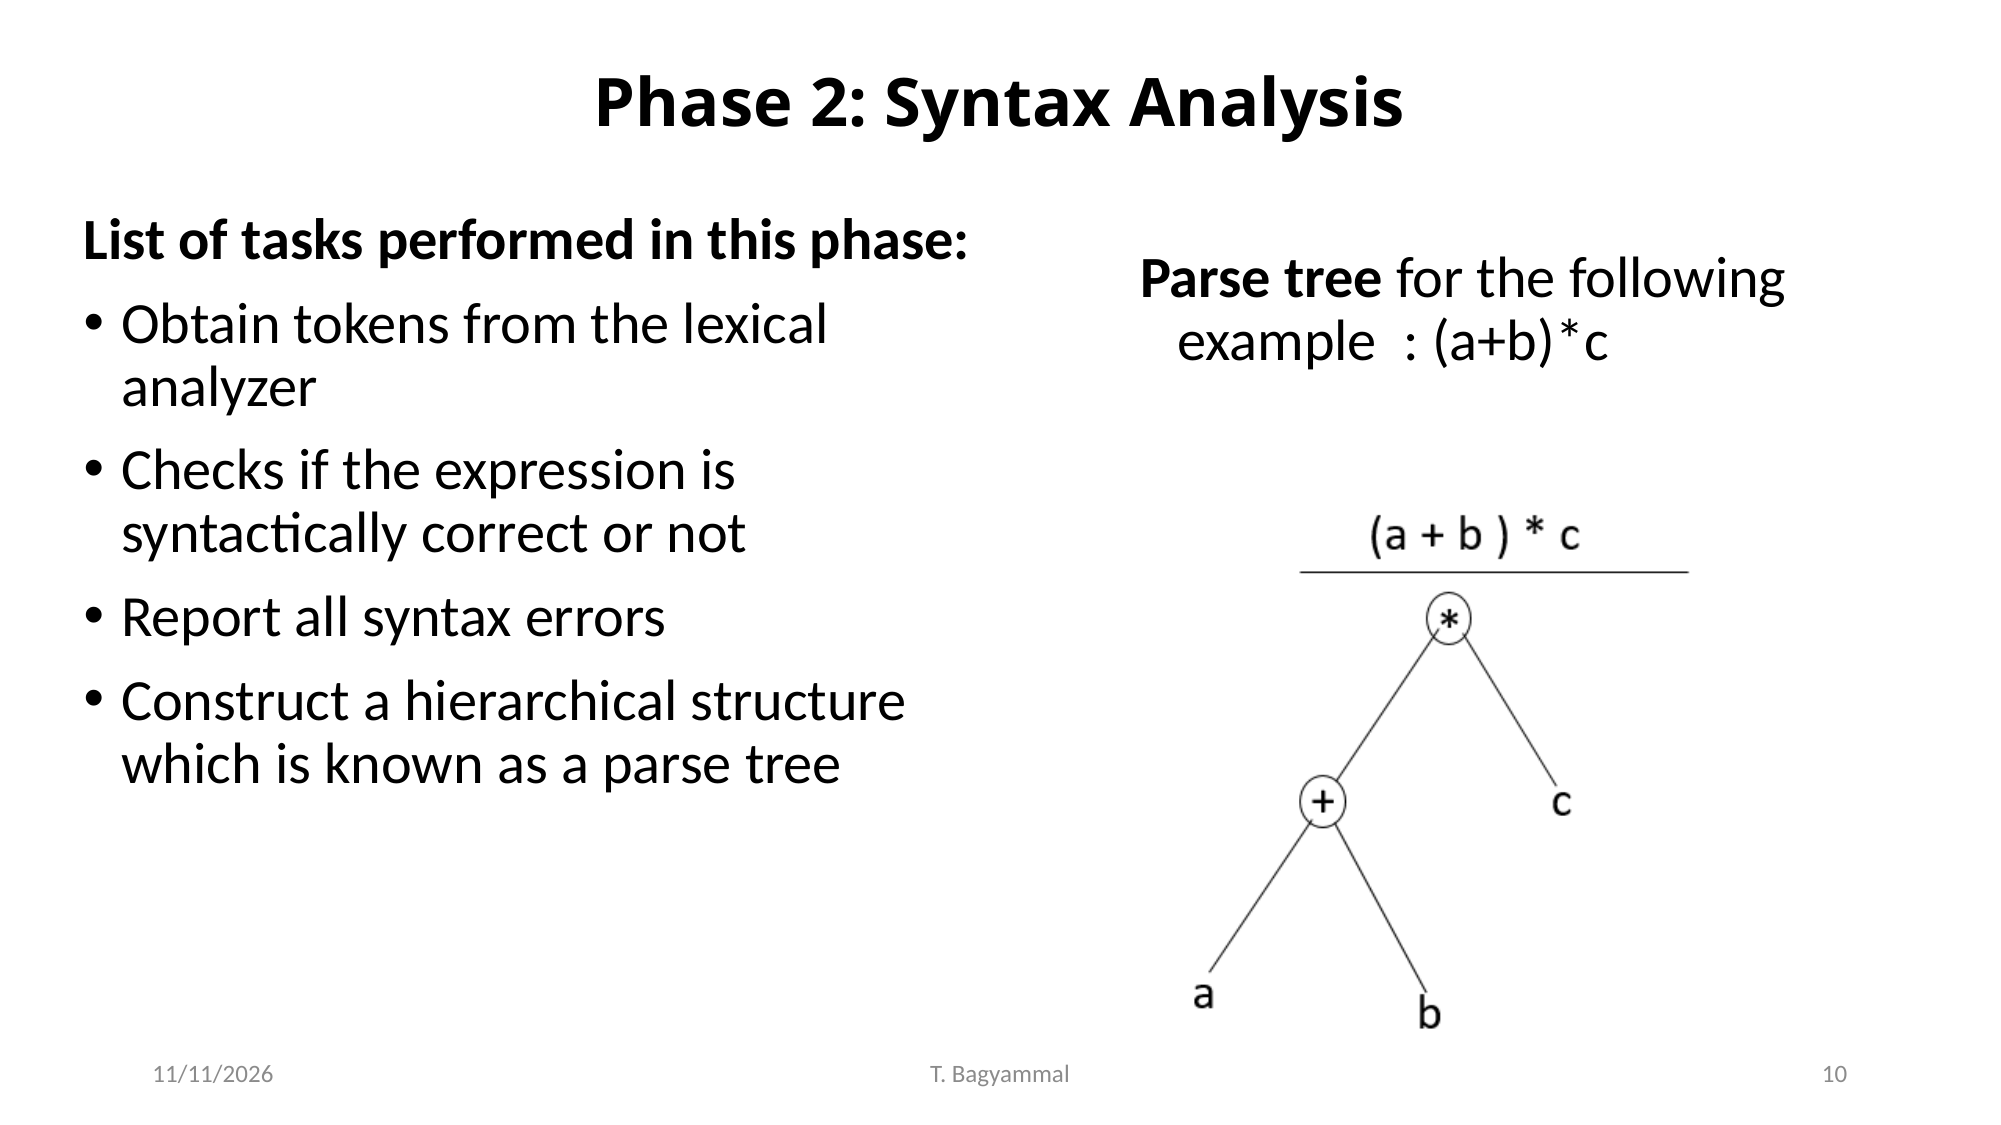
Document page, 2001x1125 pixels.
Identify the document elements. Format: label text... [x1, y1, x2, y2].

slide_number 10 [1412, 1042, 1863, 1103]
title Phase 2: Syntax Analysis [137, 59, 1863, 230]
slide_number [137, 1042, 588, 1103]
picture [1190, 481, 1705, 1057]
footer T. Bagyammal [662, 1042, 1338, 1103]
list Parse tree for the following example : (a+b)*c [1125, 239, 1863, 1014]
list List of tasks performed in this phase: Obtain tokens from the lexical analyzer Checks if the expression is syntactically correct or not Report all syntax errors Construct a hierarchical structure which is known as a parse tree [68, 202, 1042, 974]
